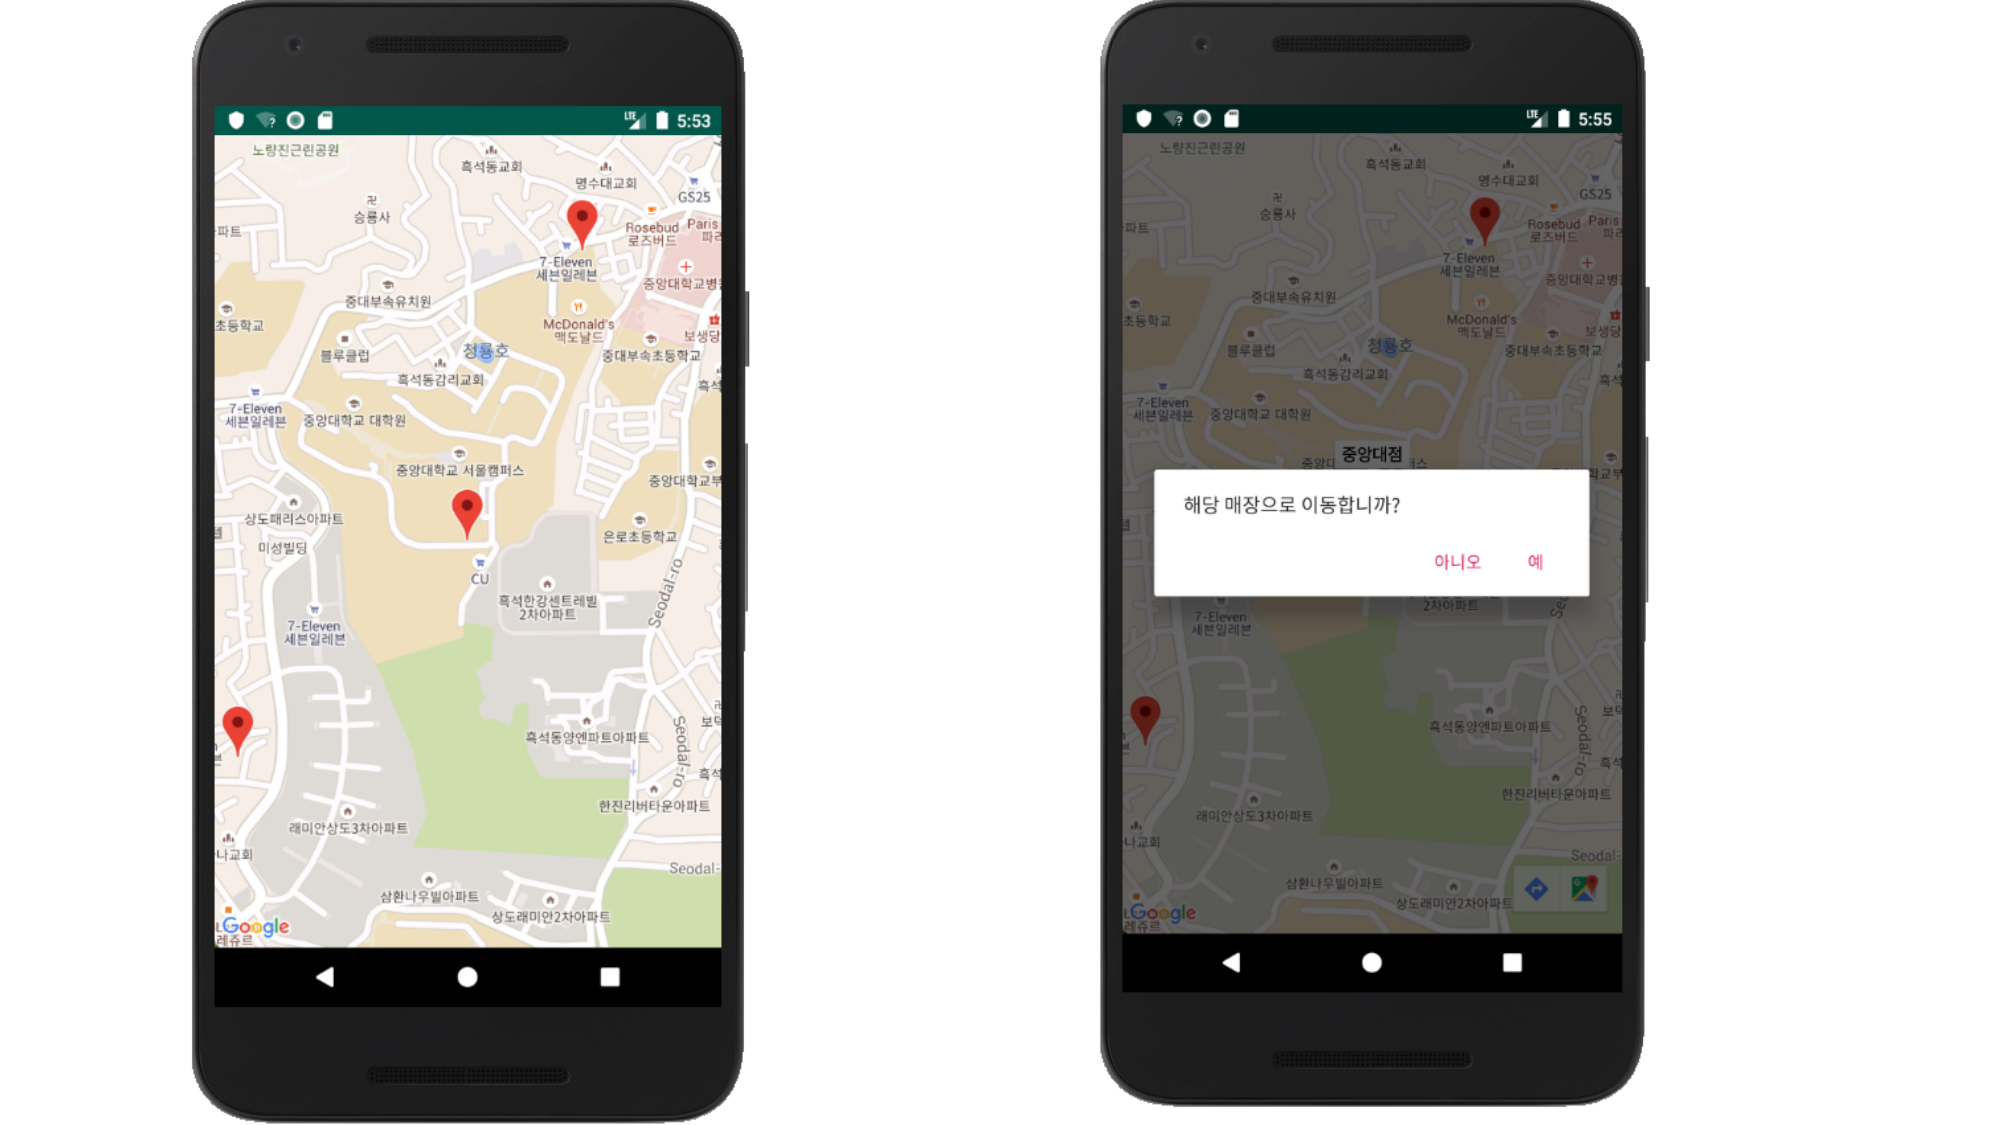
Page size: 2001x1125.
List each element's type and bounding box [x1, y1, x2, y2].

picture [182, 0, 752, 1125]
picture [1094, 0, 1655, 1111]
